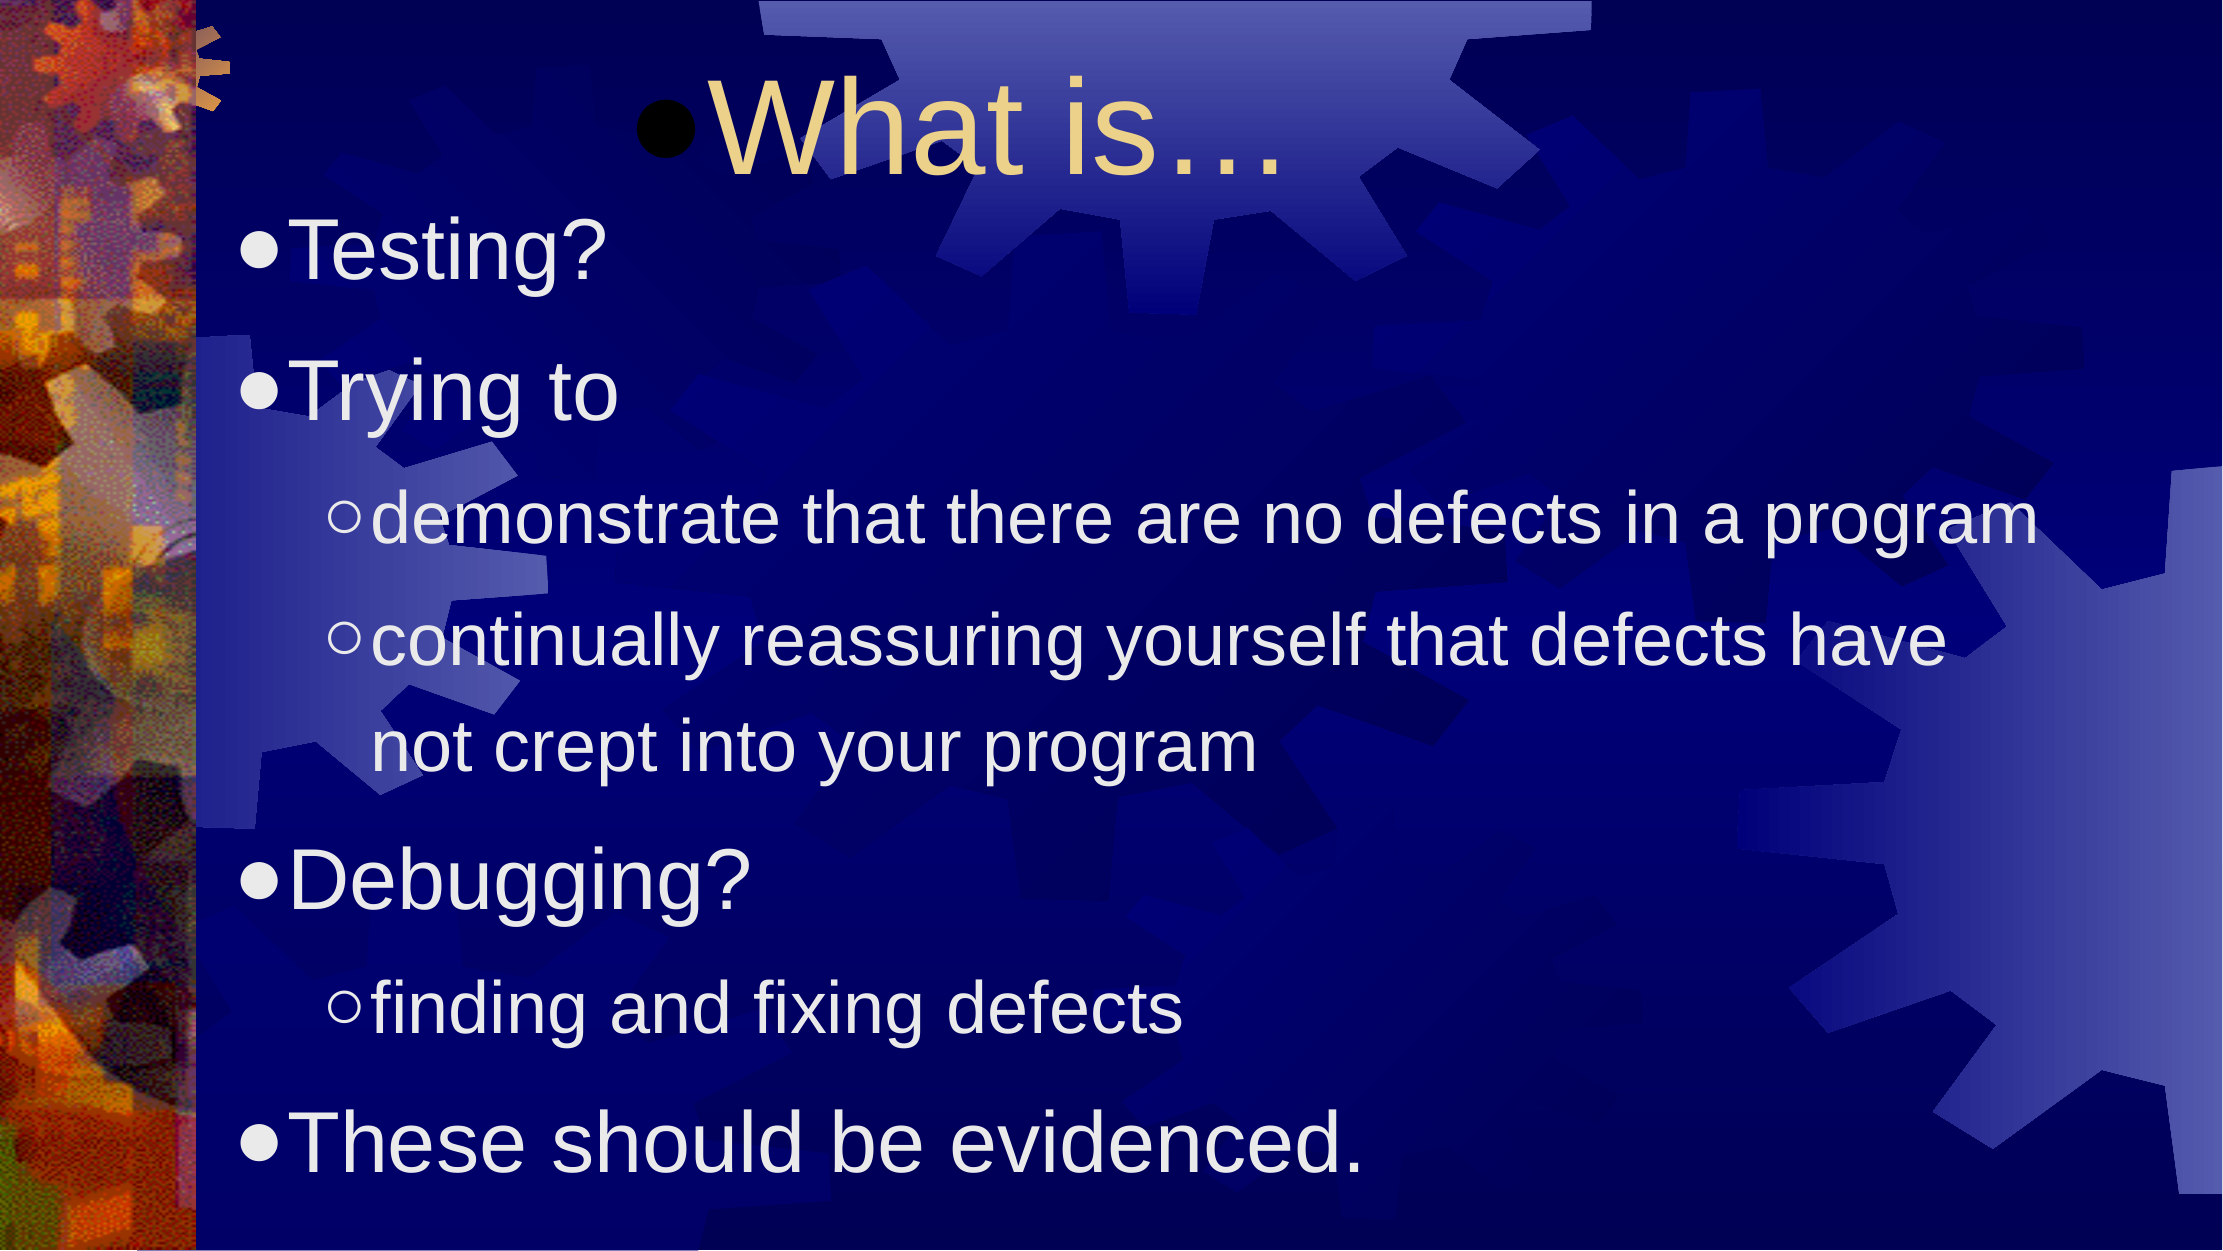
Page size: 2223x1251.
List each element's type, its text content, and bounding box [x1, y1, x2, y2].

title What is… [30, 0, 1892, 211]
list Testing? Trying to demonstrate that there are no defects in a program continually reassuring yourself that defects have not crept into your program Debugging? finding and fixing defects These should be evidenced. [195, 163, 2057, 1158]
picture [0, 0, 196, 1250]
